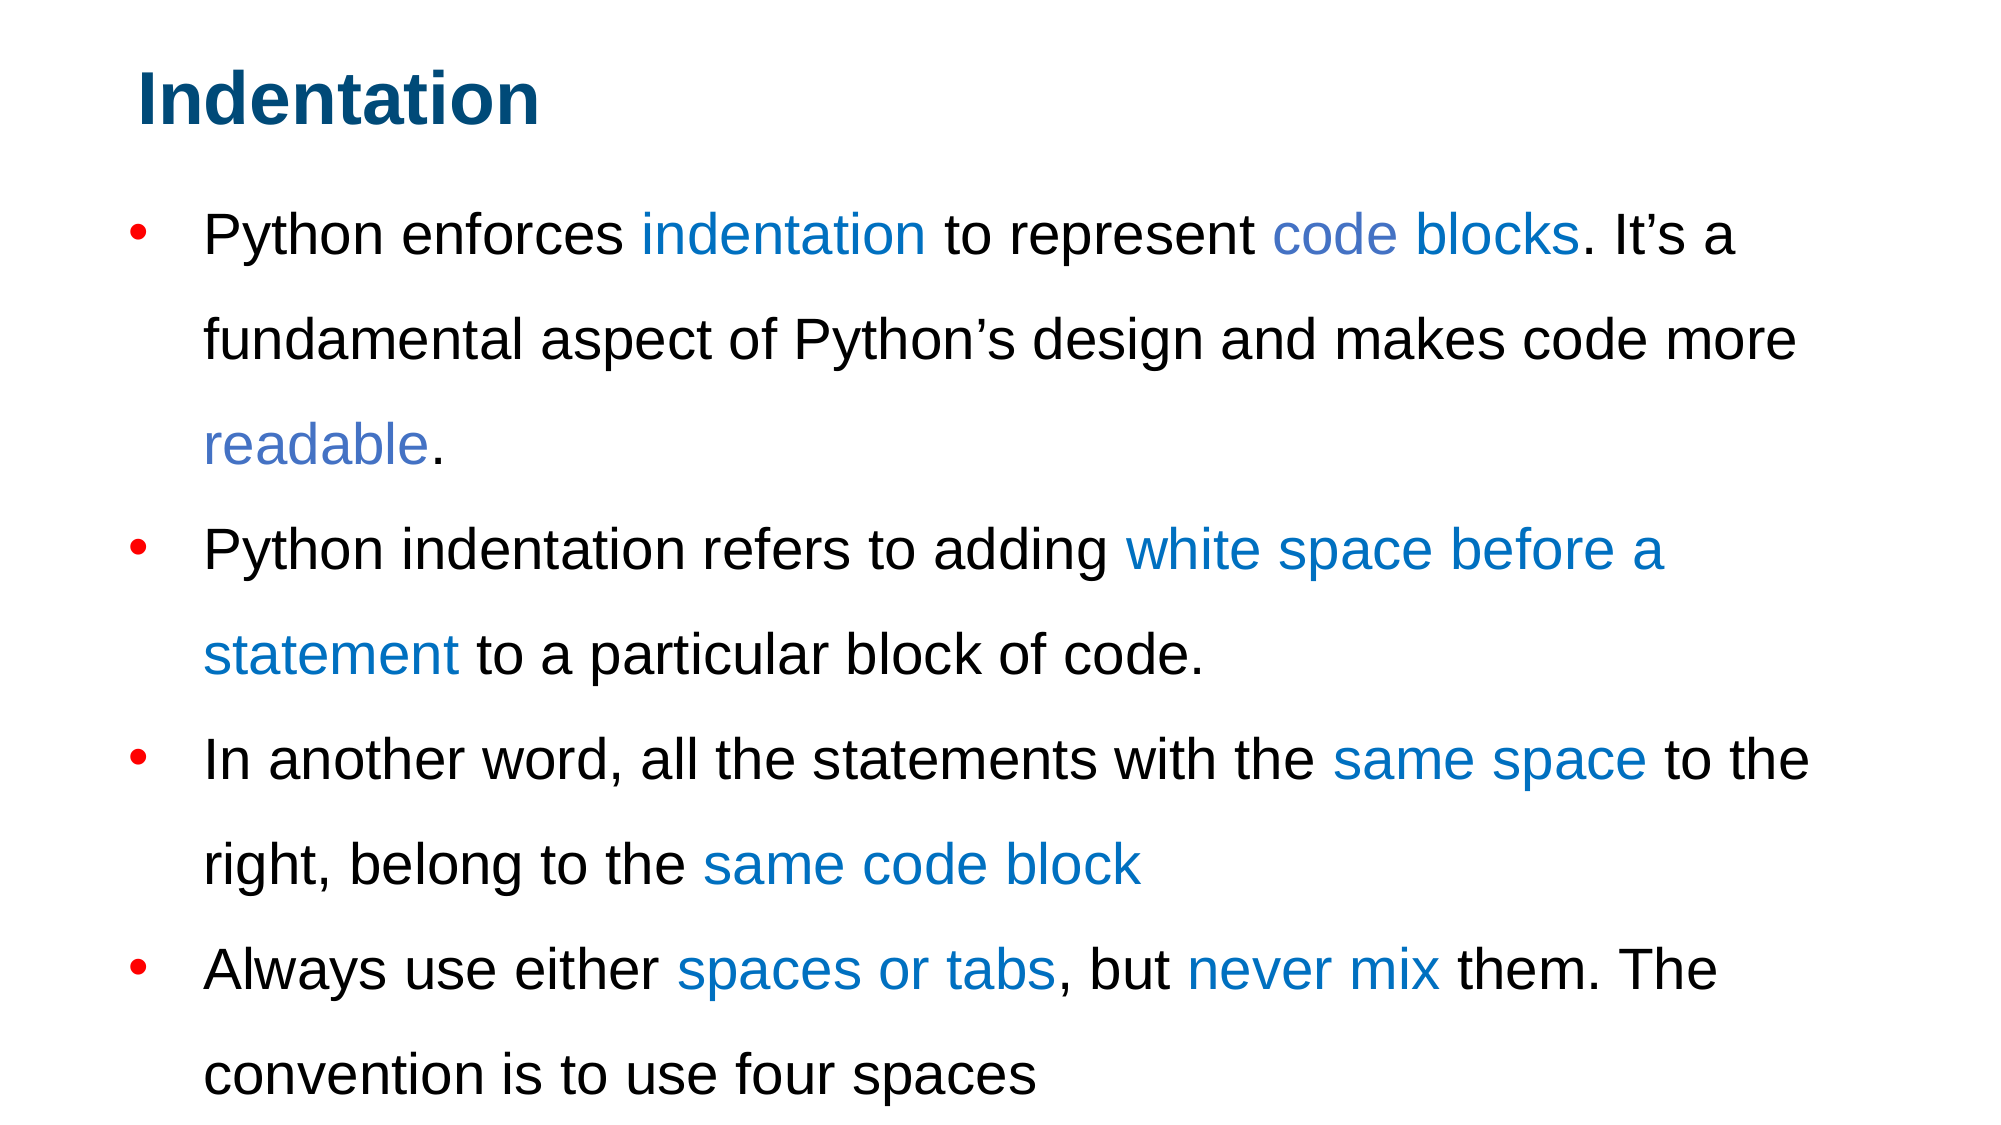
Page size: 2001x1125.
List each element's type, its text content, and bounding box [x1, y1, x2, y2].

text_box Indentation [137, 59, 1863, 171]
text_box Python enforces indentation to represent code blocks. It’s a fundamental aspect of Python’s design and makes code more readable. Python indentation refers to adding white space before a statement to a particular block of code. In another word, all the statements with the same space to the right, belong to the same code block Always use either spaces or tabs, but never mix them. The convention is to use four spaces [113, 154, 1887, 1114]
